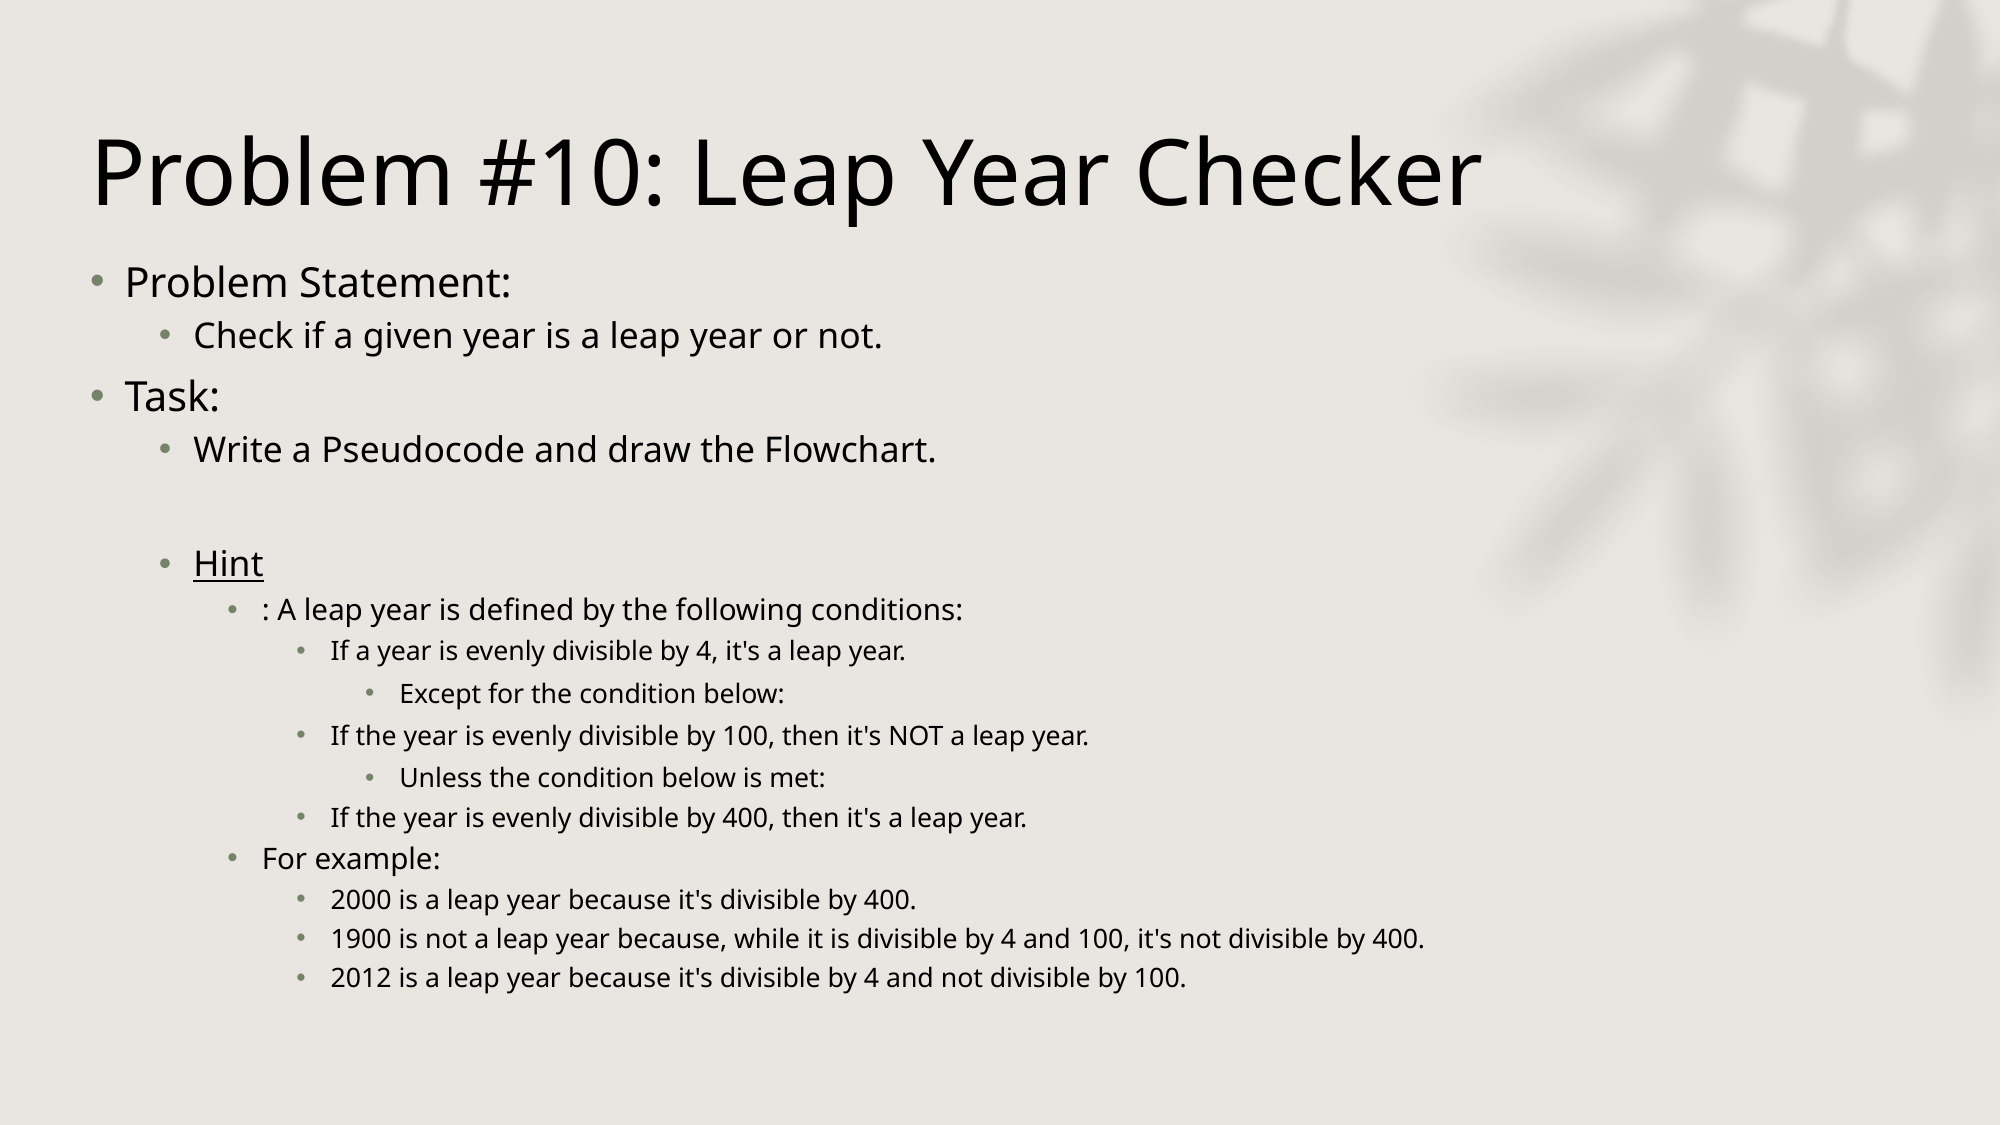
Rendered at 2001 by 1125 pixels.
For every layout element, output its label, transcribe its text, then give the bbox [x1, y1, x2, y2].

title Problem #10: Leap Year Checker [75, 60, 1863, 243]
list Problem Statement: Check if a given year is a leap year or not. Task: Write a Pseudocode and draw the Flowchart. Hint : A leap year is defined by the following conditions: If a year is evenly divisible by 4, it's a leap year. Except for the condition below: If the year is evenly divisible by 100, then it's NOT a leap year. Unless the condition below is met: If the year is evenly divisible by 400, then it's a leap year. For example: 2000 is a leap year because it's divisible by 400. 1900 is not a leap year because, while it is divisible by 4 and 100, it's not divisible by 400. 2012 is a leap year because it's divisible by 4 and not divisible by 100. [75, 243, 1925, 1009]
